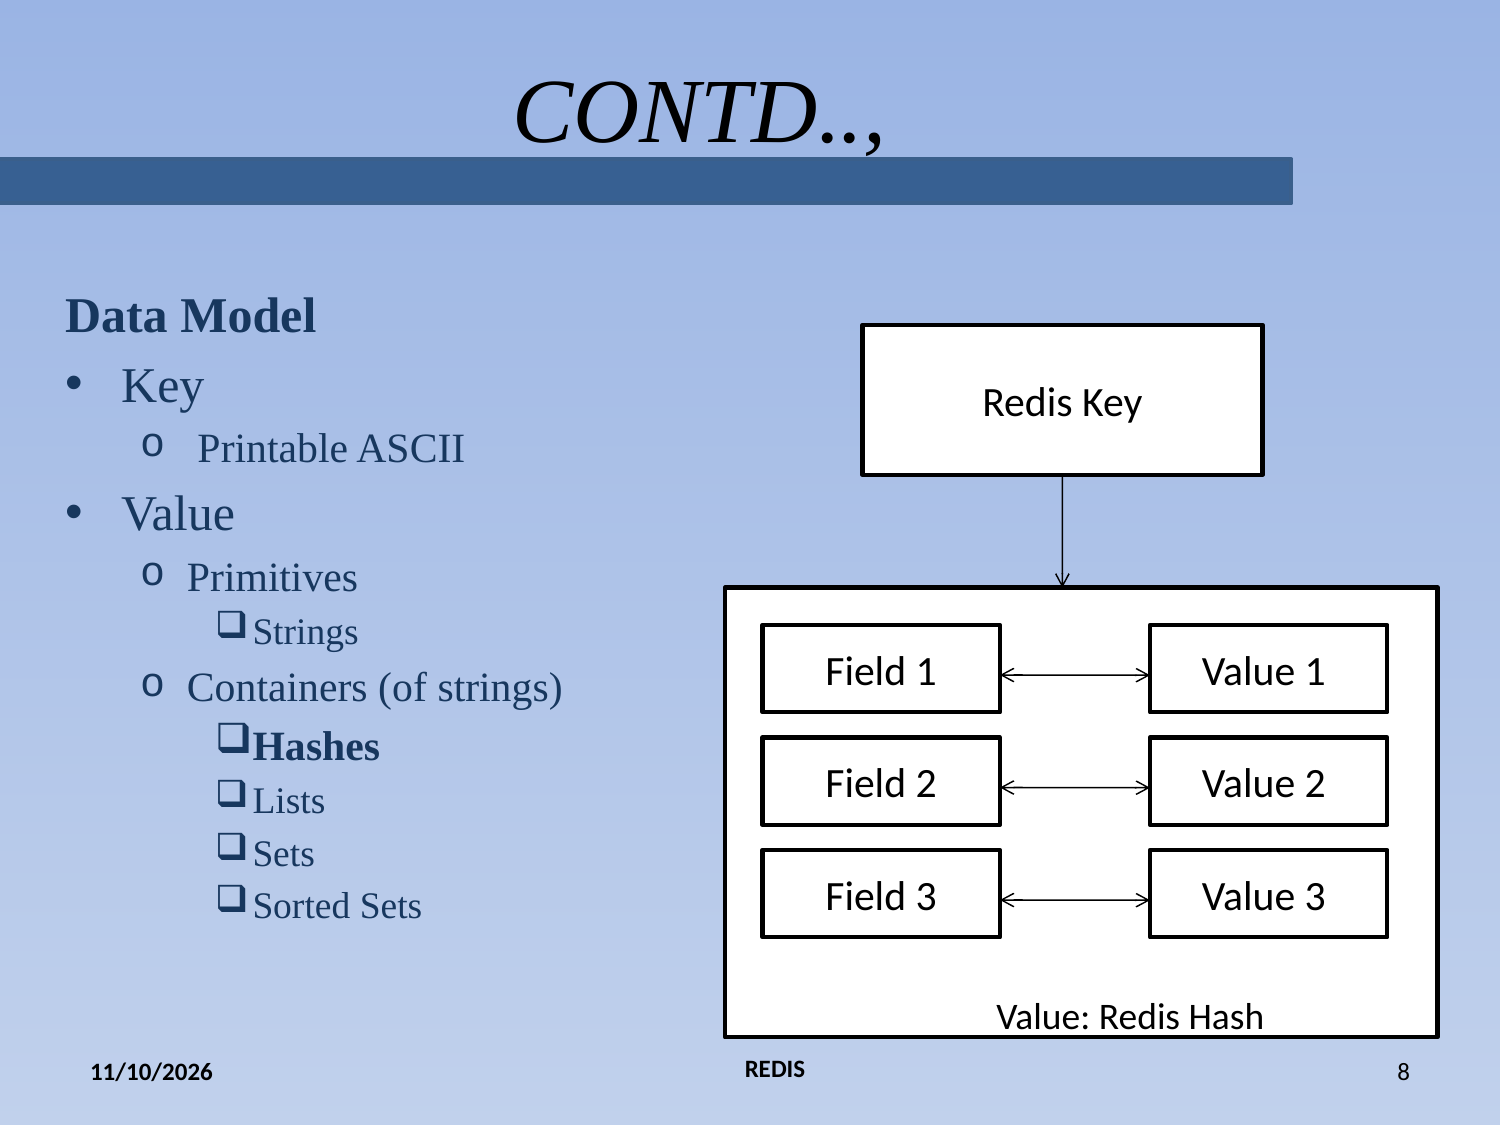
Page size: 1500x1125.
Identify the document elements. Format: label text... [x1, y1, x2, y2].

text_box Value 1 [1148, 623, 1389, 714]
text_box Value 3 [1148, 848, 1389, 939]
text_box [0, 157, 1293, 205]
text_box 1/22/2018 [75, 1040, 425, 1100]
text_box Field 2 [760, 735, 1002, 827]
text_box Field 3 [760, 848, 1002, 939]
text_box REDIS [537, 1037, 1013, 1098]
text_box 8 [1074, 1040, 1425, 1100]
title CONTD.., [24, 12, 1375, 200]
text_box Redis Key [860, 323, 1265, 477]
text_box Value: Redis Hash [723, 585, 1440, 1039]
text_box Value 2 [1148, 735, 1389, 827]
list Data Model Key Printable ASCII Value Primitives Strings Containers (of strings) Hashes Lists Sets Sorted Sets [50, 275, 1450, 1013]
text_box Field 1 [760, 623, 1002, 714]
